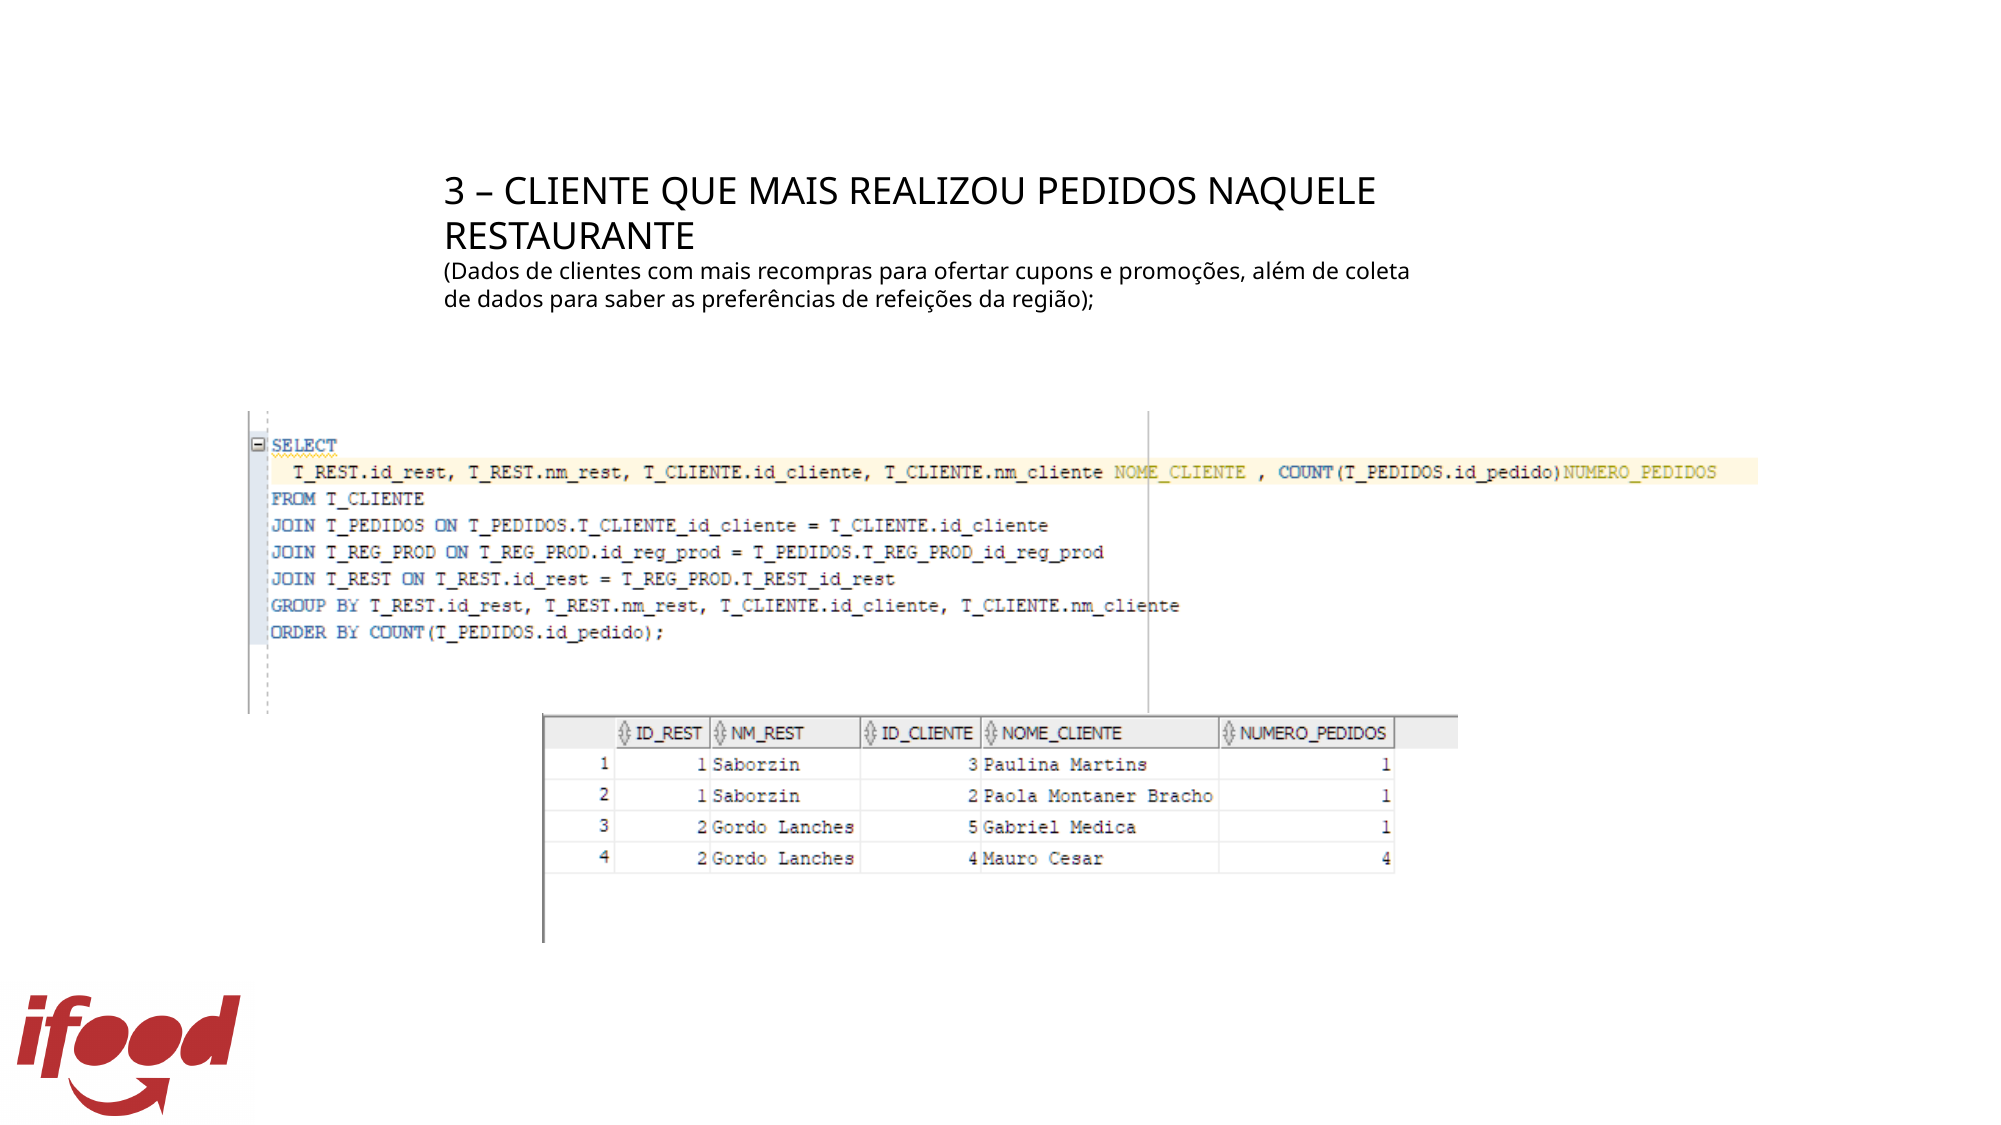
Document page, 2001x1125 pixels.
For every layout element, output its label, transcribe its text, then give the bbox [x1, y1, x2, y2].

picture [242, 411, 1758, 943]
picture [0, 981, 255, 1125]
text_box 3 – CLIENTE QUE MAIS REALIZOU PEDIDOS NAQUELE RESTAURANTE (Dados de clientes com mais recompras para ofertar cupons e promoções, além de coleta de dados para saber as preferências de refeições da região); [429, 159, 1430, 319]
